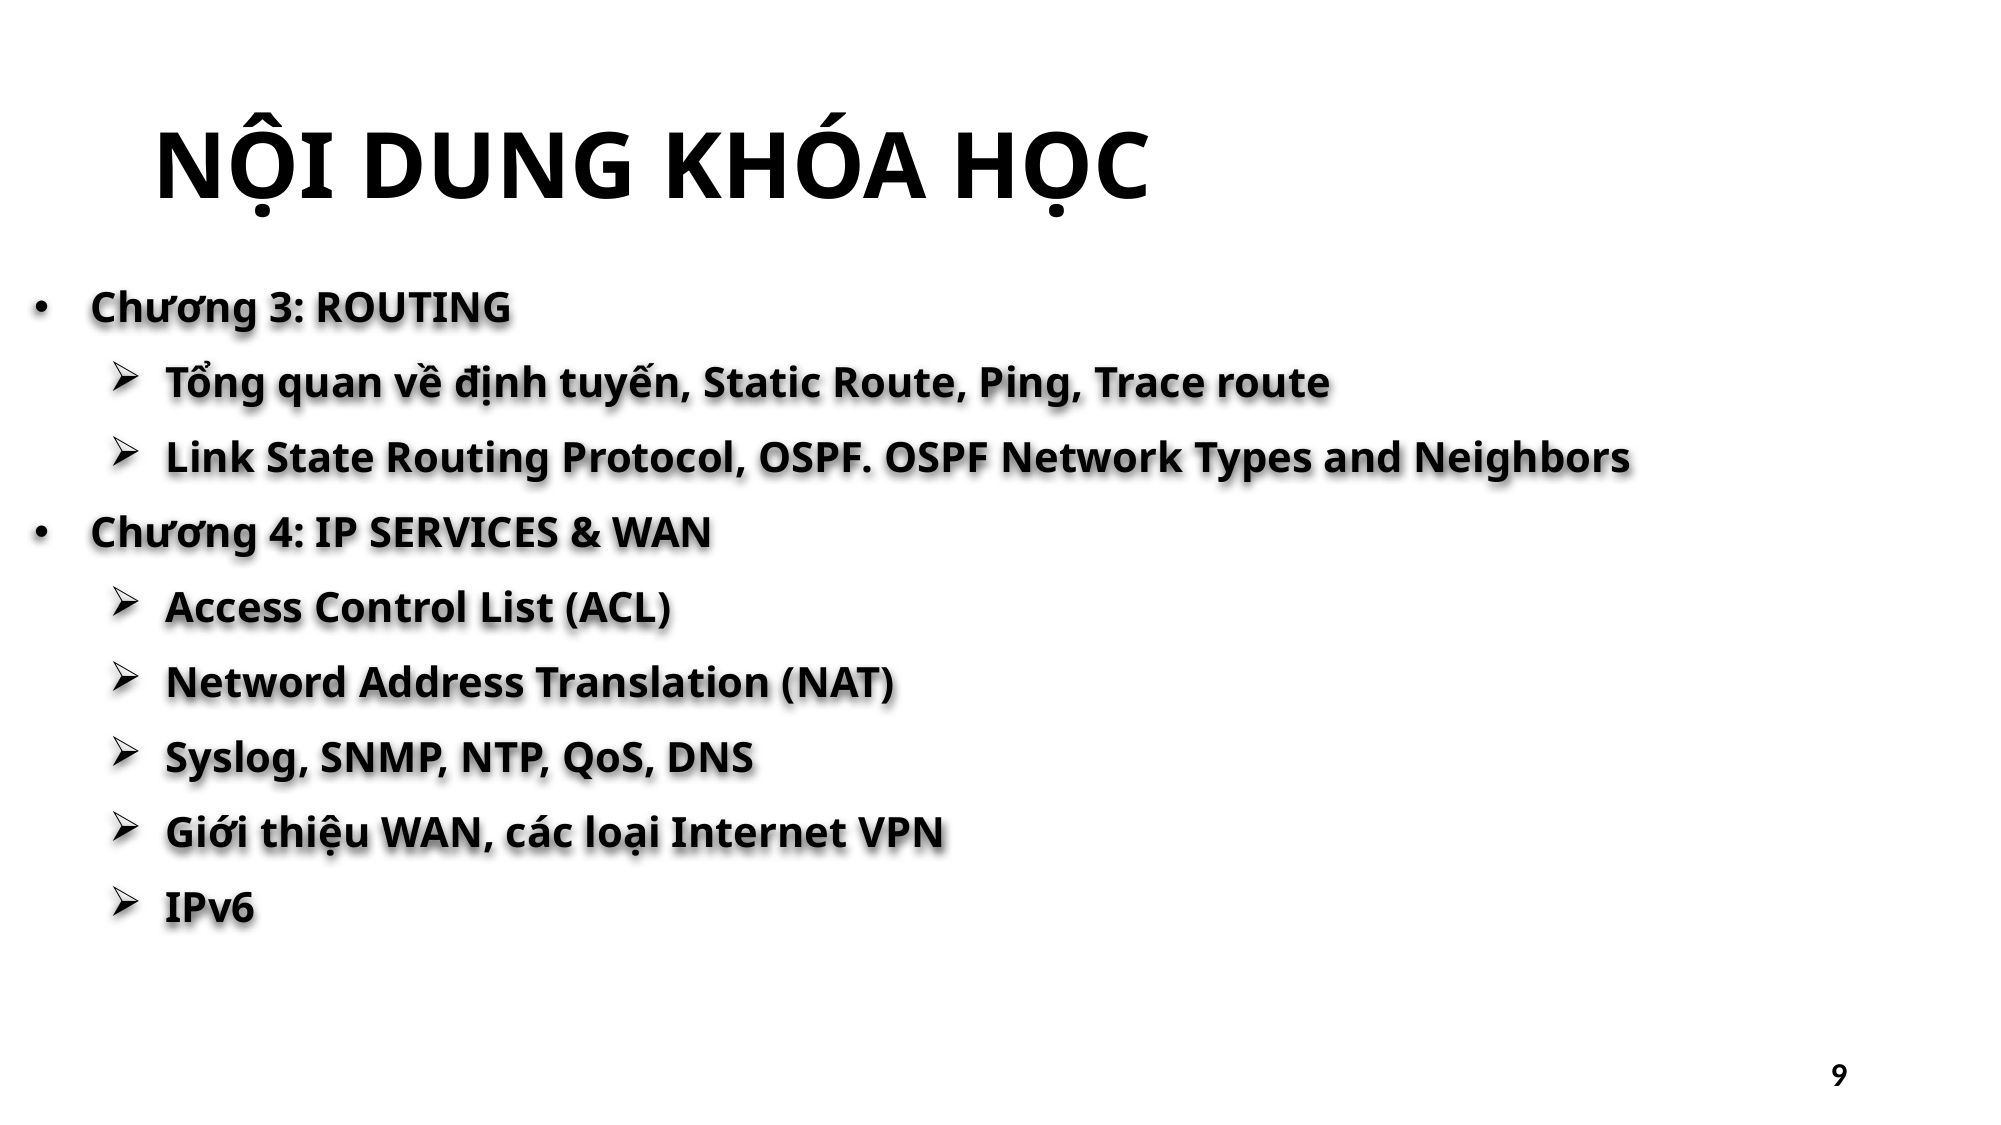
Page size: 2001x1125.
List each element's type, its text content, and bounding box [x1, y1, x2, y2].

title NỘI DUNG KHÓA HỌC [137, 59, 1863, 246]
slide_number 9 [1412, 1042, 1863, 1103]
text_box Chương 3: ROUTING Tổng quan về định tuyến, Static Route, Ping, Trace route Link State Routing Protocol, OSPF. OSPF Network Types and Neighbors Chương 4: IP SERVICES & WAN Access Control List (ACL) Netword Address Translation (NAT) Syslog, SNMP, NTP, QoS, DNS Giới thiệu WAN, các loại Internet VPN IPv6 [19, 248, 1981, 943]
